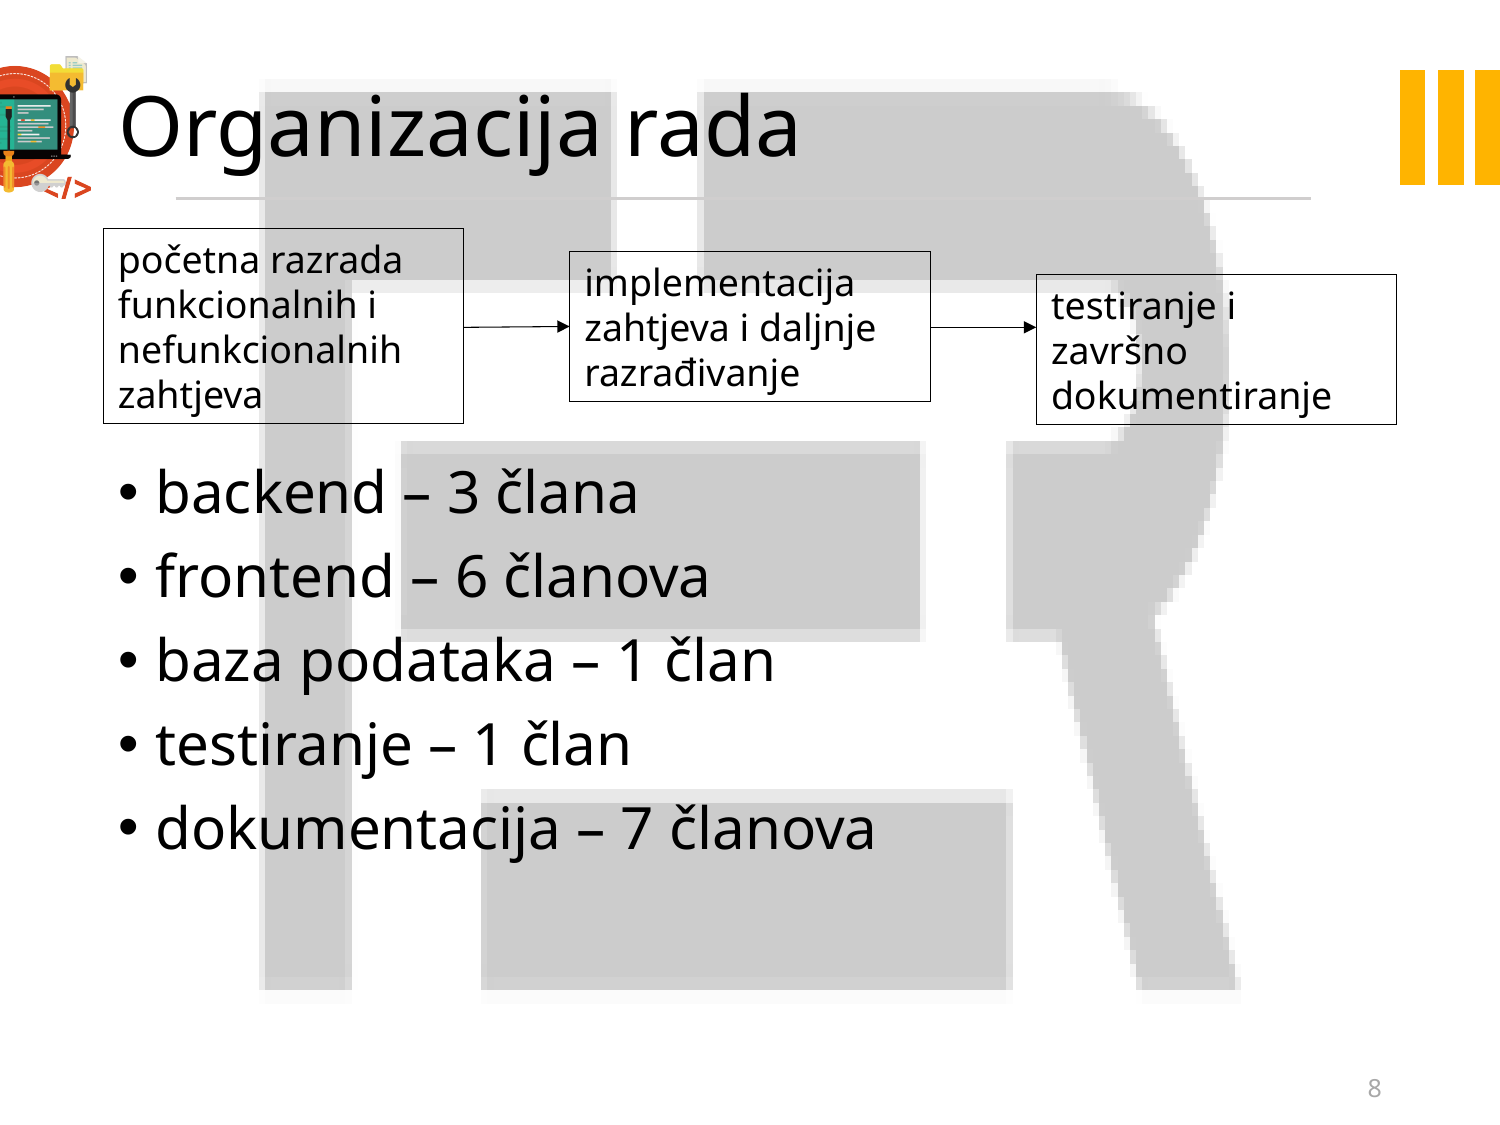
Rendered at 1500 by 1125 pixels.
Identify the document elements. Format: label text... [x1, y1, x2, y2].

text_box početna razrada funkcionalnih i nefunkcionalnih zahtjeva [103, 228, 464, 424]
list backend – 3 člana frontend – 6 članova baza podataka – 1 član testiranje – 1 član dokumentacija – 7 članova [103, 456, 1397, 1038]
title Organizacija rada [103, 59, 1397, 199]
text_box implementacija zahtjeva i daljnje razrađivanje [569, 251, 931, 402]
picture [0, 56, 91, 199]
text_box testiranje i završno dokumentiranje [1036, 274, 1397, 425]
slide_number 8 [1310, 1065, 1397, 1125]
